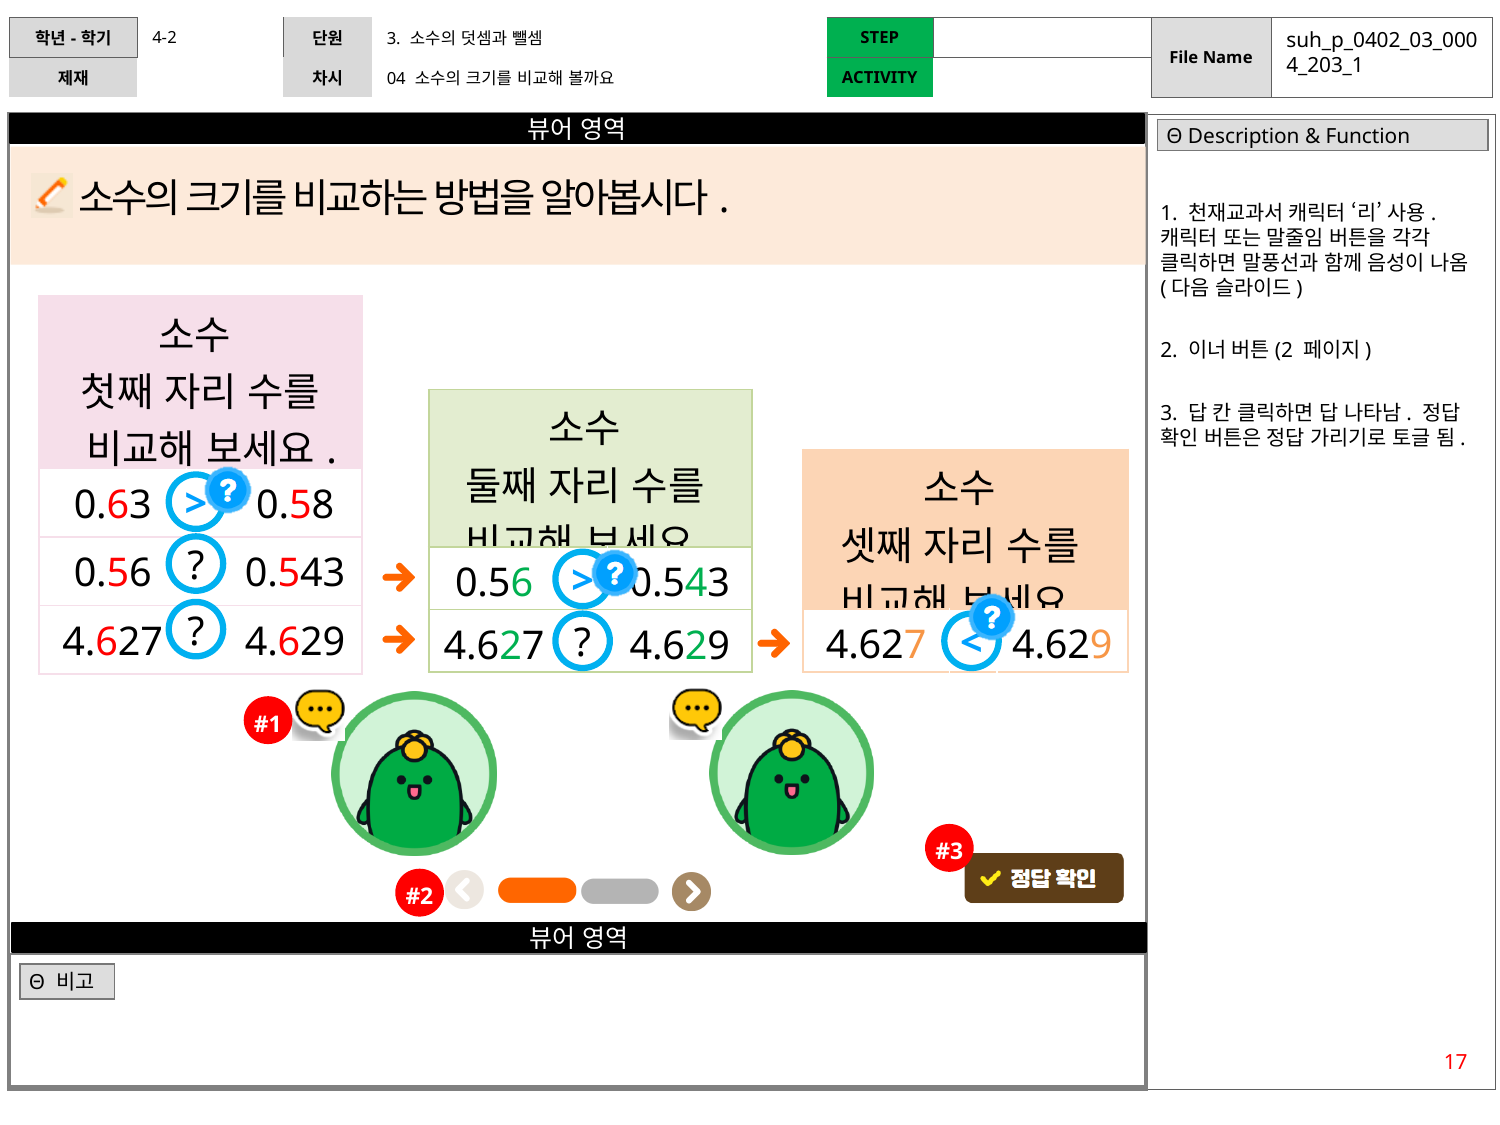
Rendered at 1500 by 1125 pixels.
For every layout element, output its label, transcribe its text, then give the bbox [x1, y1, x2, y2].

table_header 소수 둘째 자리 수를 비교해 보세요. [430, 390, 751, 546]
table_cell 0.63 [40, 469, 186, 536]
table_cell 0.543 [646, 548, 751, 609]
text_box < [942, 615, 998, 671]
picture [756, 625, 792, 661]
picture [381, 559, 417, 595]
table_header 소수 첫째 자리 수를 비교해 보세요. [40, 297, 361, 468]
text_box 1. 천재교과서 캐릭터 ‘리’ 사용. 캐릭터 또는 말줄임 버튼을 각각 클릭하면 말풍선과 함께 음성이 나옴 (다음 슬라이드) 2. 이너 버튼(2 페이지) 3. 답 칸 클릭하면 답 나타남. 정답 확인 버튼은 정답 가리기로 토글 됨. [1145, 160, 1500, 551]
picture [669, 686, 874, 855]
table_cell 0.56 [40, 538, 186, 605]
table_header 소수 셋째 자리 수를 비교해 보세요. [804, 450, 1127, 608]
picture [381, 621, 417, 656]
text_box ? [166, 599, 226, 659]
table_header Θ Description & Function [1158, 120, 1487, 150]
table_cell [950, 662, 969, 671]
table_cell [560, 599, 578, 609]
text_box > [553, 549, 583, 609]
table_cell 0.543 [229, 538, 361, 605]
picture [963, 849, 1126, 904]
table_cell [585, 659, 607, 671]
text_box suh_p_0402_03_0004_203_1 [1271, 18, 1500, 84]
table_cell [560, 548, 579, 559]
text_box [443, 868, 713, 913]
table_cell [187, 528, 227, 536]
text_box ? [553, 611, 612, 671]
text_box ? [166, 534, 226, 593]
picture [31, 173, 73, 218]
text_box [9, 145, 1148, 267]
table_cell 4.627 [430, 610, 559, 671]
table_cell 0.56 [430, 548, 559, 609]
text_box > [166, 472, 209, 531]
table_cell 4.629 [229, 606, 361, 673]
table_cell [950, 610, 957, 619]
table_cell 0.58 [229, 469, 361, 536]
picture [585, 543, 645, 603]
picture [962, 588, 1022, 647]
picture [197, 461, 258, 520]
table_cell [560, 661, 580, 671]
table_cell 4.629 [998, 610, 1127, 671]
table_cell 4.629 [608, 610, 751, 671]
table_cell 4.627 [40, 606, 186, 673]
table_cell [974, 659, 996, 671]
picture [292, 686, 497, 856]
table_cell [187, 606, 227, 673]
text_box 소수의 크기를 비교하는 방법을 알아봅시다. [63, 165, 1145, 228]
text_box #3 [922, 821, 976, 874]
table_cell [187, 538, 227, 605]
table_cell [560, 610, 607, 623]
text_box #2 [393, 866, 438, 919]
text_box #1 [241, 694, 287, 747]
table_cell 4.627 [804, 610, 949, 671]
